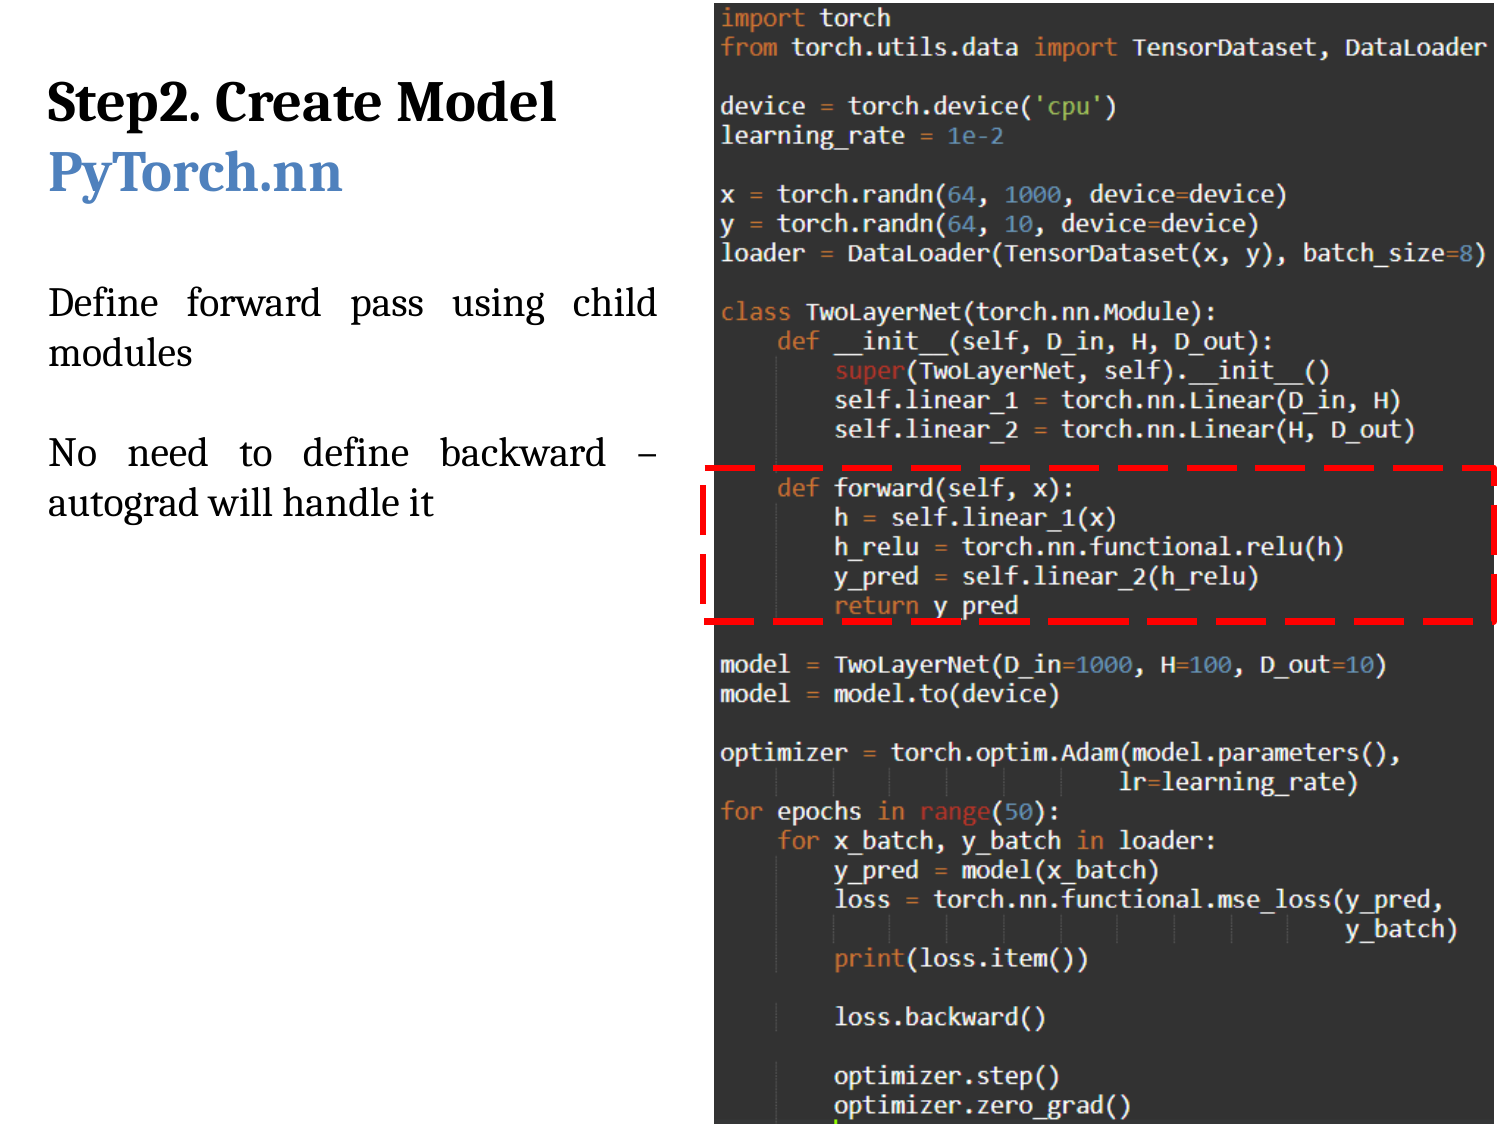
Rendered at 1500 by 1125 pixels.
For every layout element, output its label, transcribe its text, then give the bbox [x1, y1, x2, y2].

text_box [701, 466, 709, 624]
picture [714, 2, 1495, 1124]
text_box Define forward pass using child modules No need to define backward – autograd will handle it [33, 267, 673, 532]
text_box Step2. Create Model PyTorch.nn [33, 55, 673, 211]
